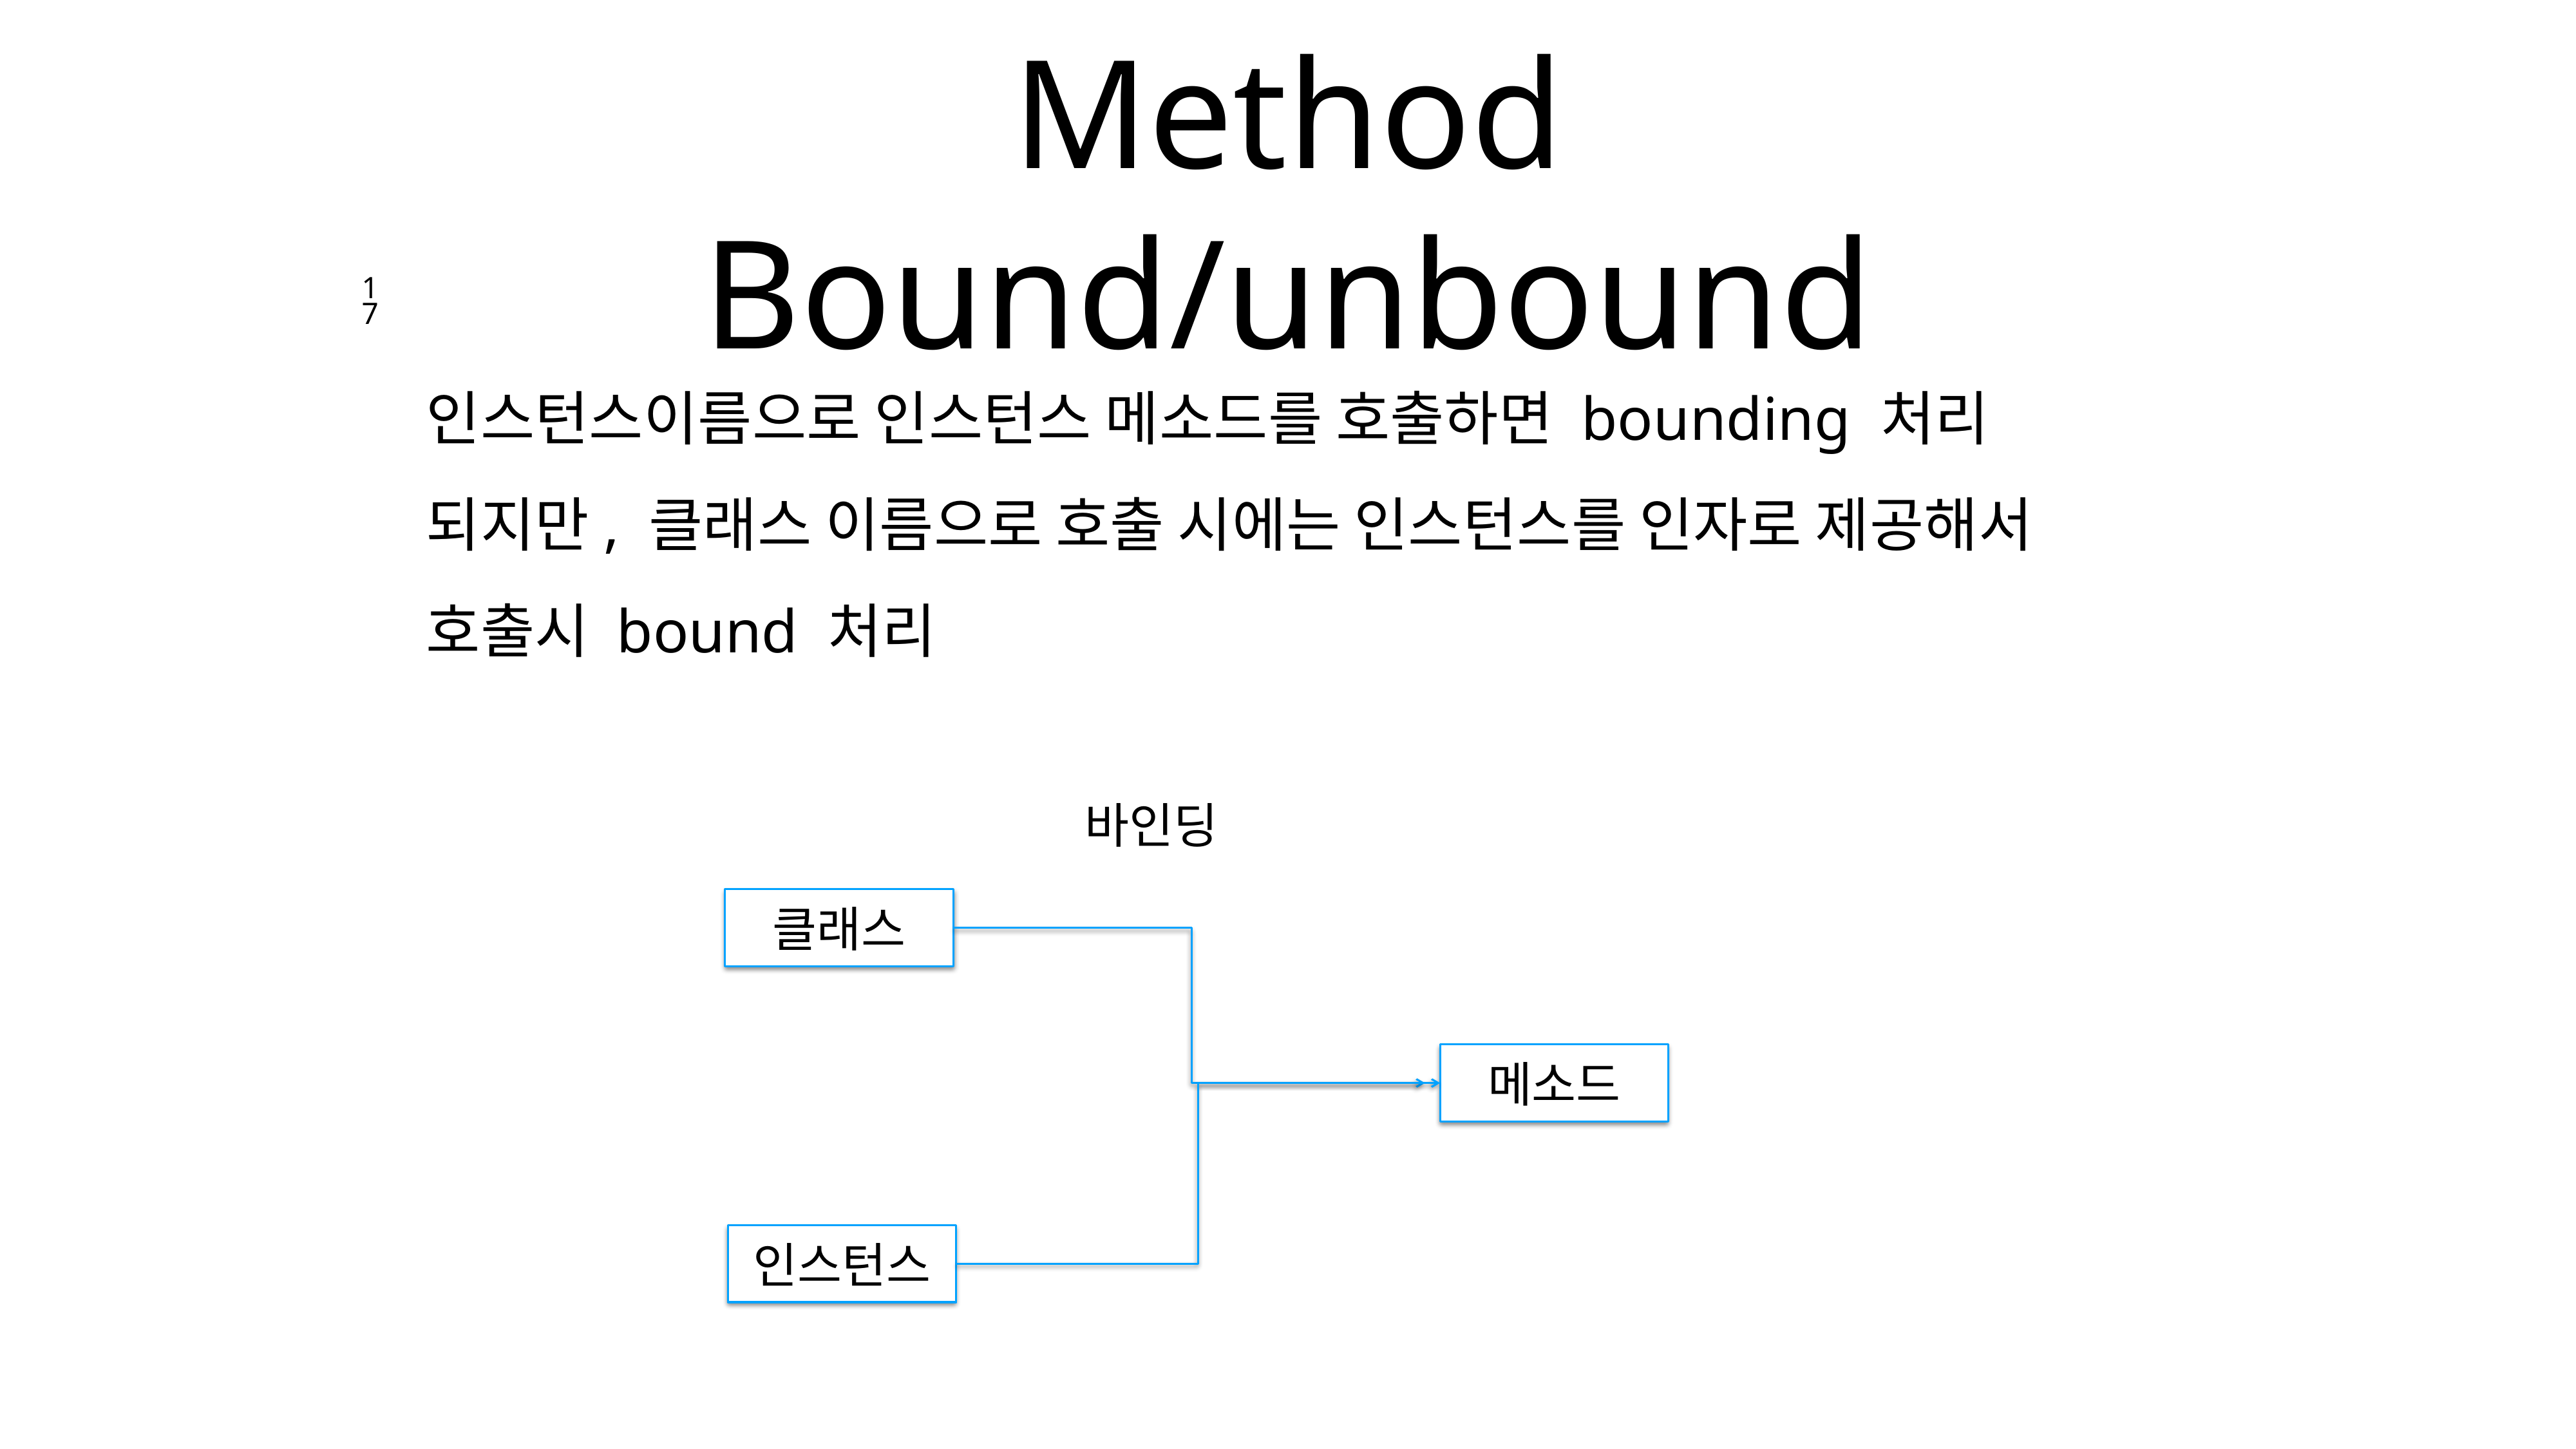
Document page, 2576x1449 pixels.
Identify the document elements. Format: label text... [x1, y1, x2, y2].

text_box 클래스 [724, 889, 954, 967]
title Method Bound/unbound [463, 37, 2113, 337]
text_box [956, 1083, 1441, 1264]
text_box 바인딩 [1075, 785, 1410, 863]
slide_number 17 [354, 265, 403, 310]
text_box 인스턴스 [728, 1225, 956, 1303]
list 인스턴스이름으로 인스턴스 메소드를 호출하면 bounding 처리 되지만, 클래스 이름으로 호출 시에는 인스턴스를 인자로 제공해서 호출시 bound 처리 [418, 337, 2158, 725]
text_box 메소드 [1440, 1044, 1669, 1122]
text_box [953, 927, 1425, 1083]
